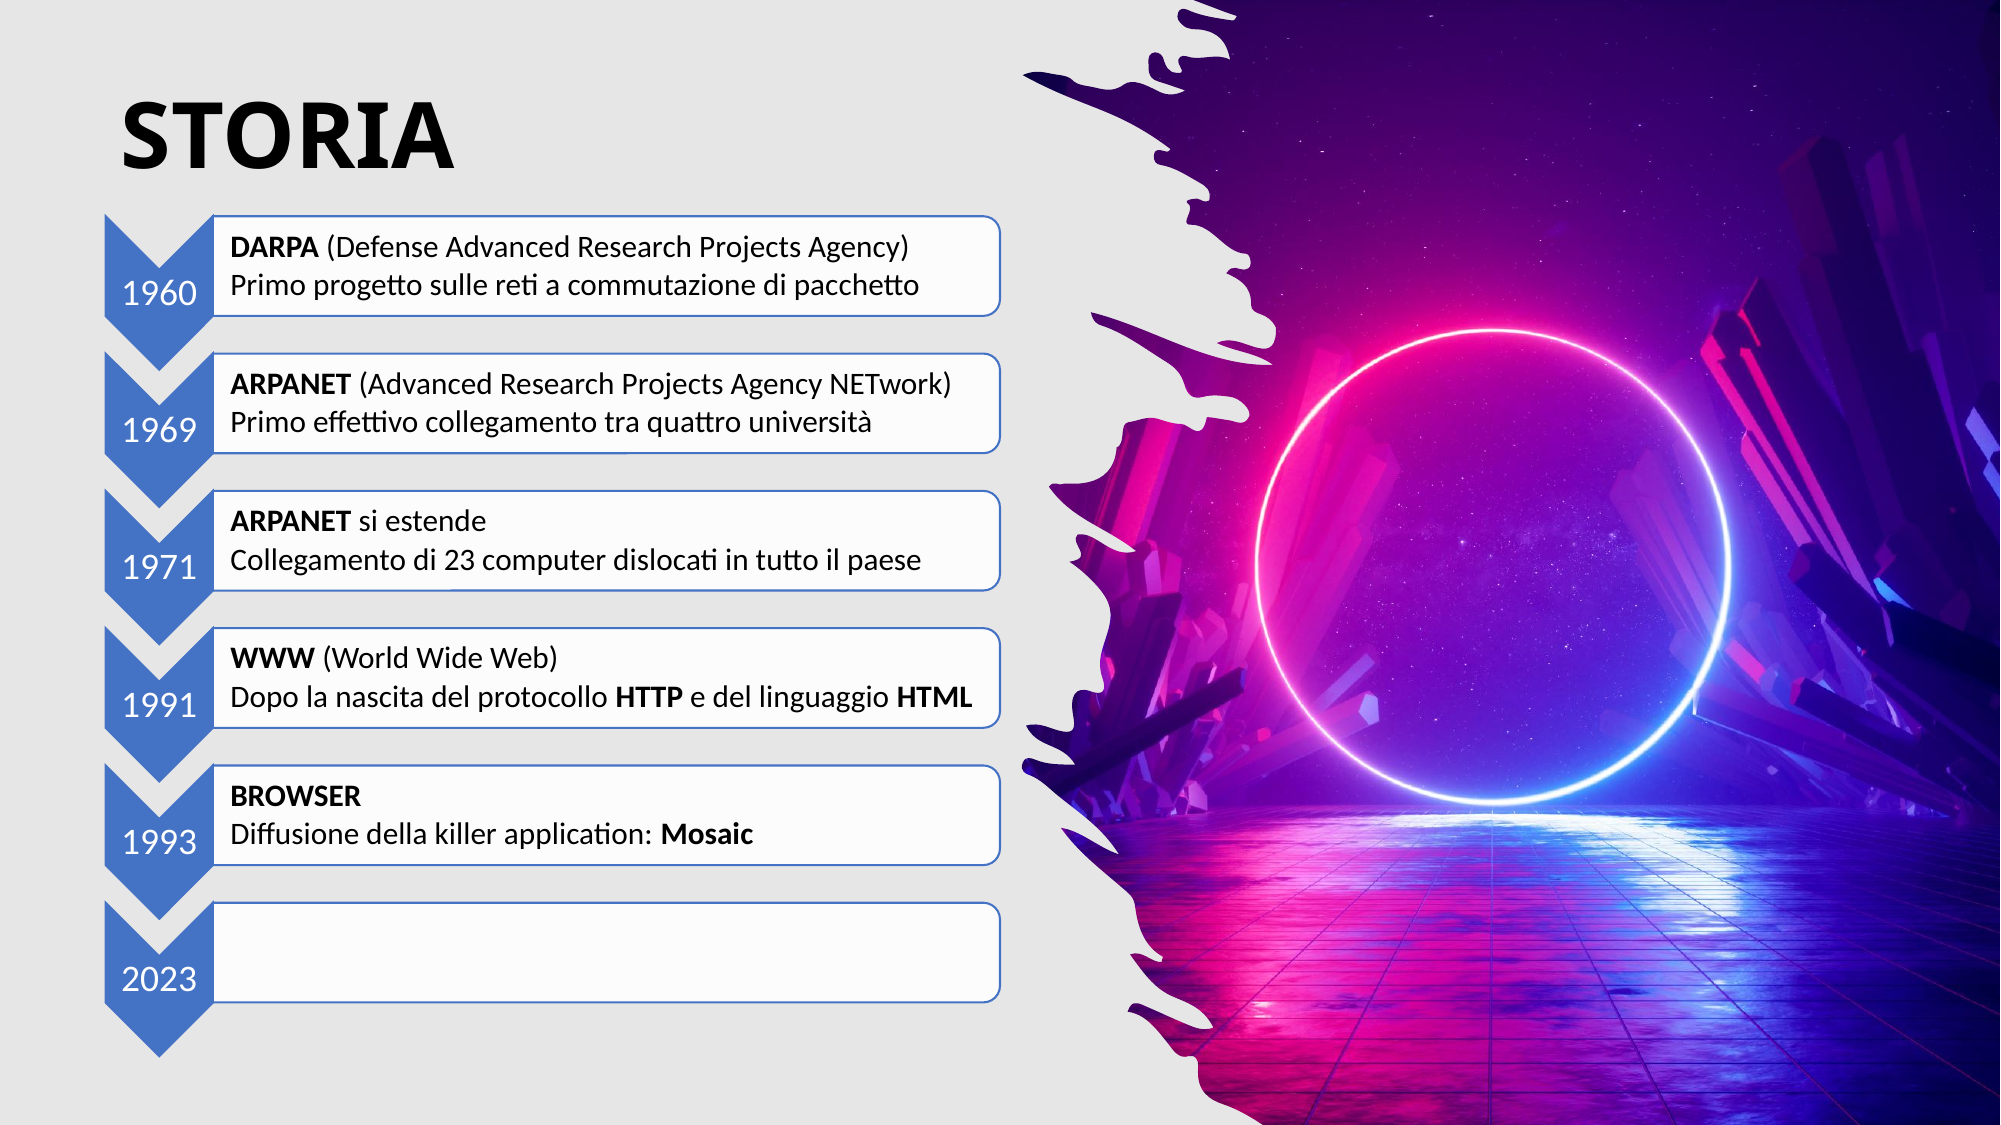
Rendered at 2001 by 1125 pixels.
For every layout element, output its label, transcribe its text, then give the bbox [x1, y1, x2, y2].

title STORIA [105, 68, 864, 196]
picture [1021, 0, 2000, 1125]
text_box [105, 215, 1000, 1057]
